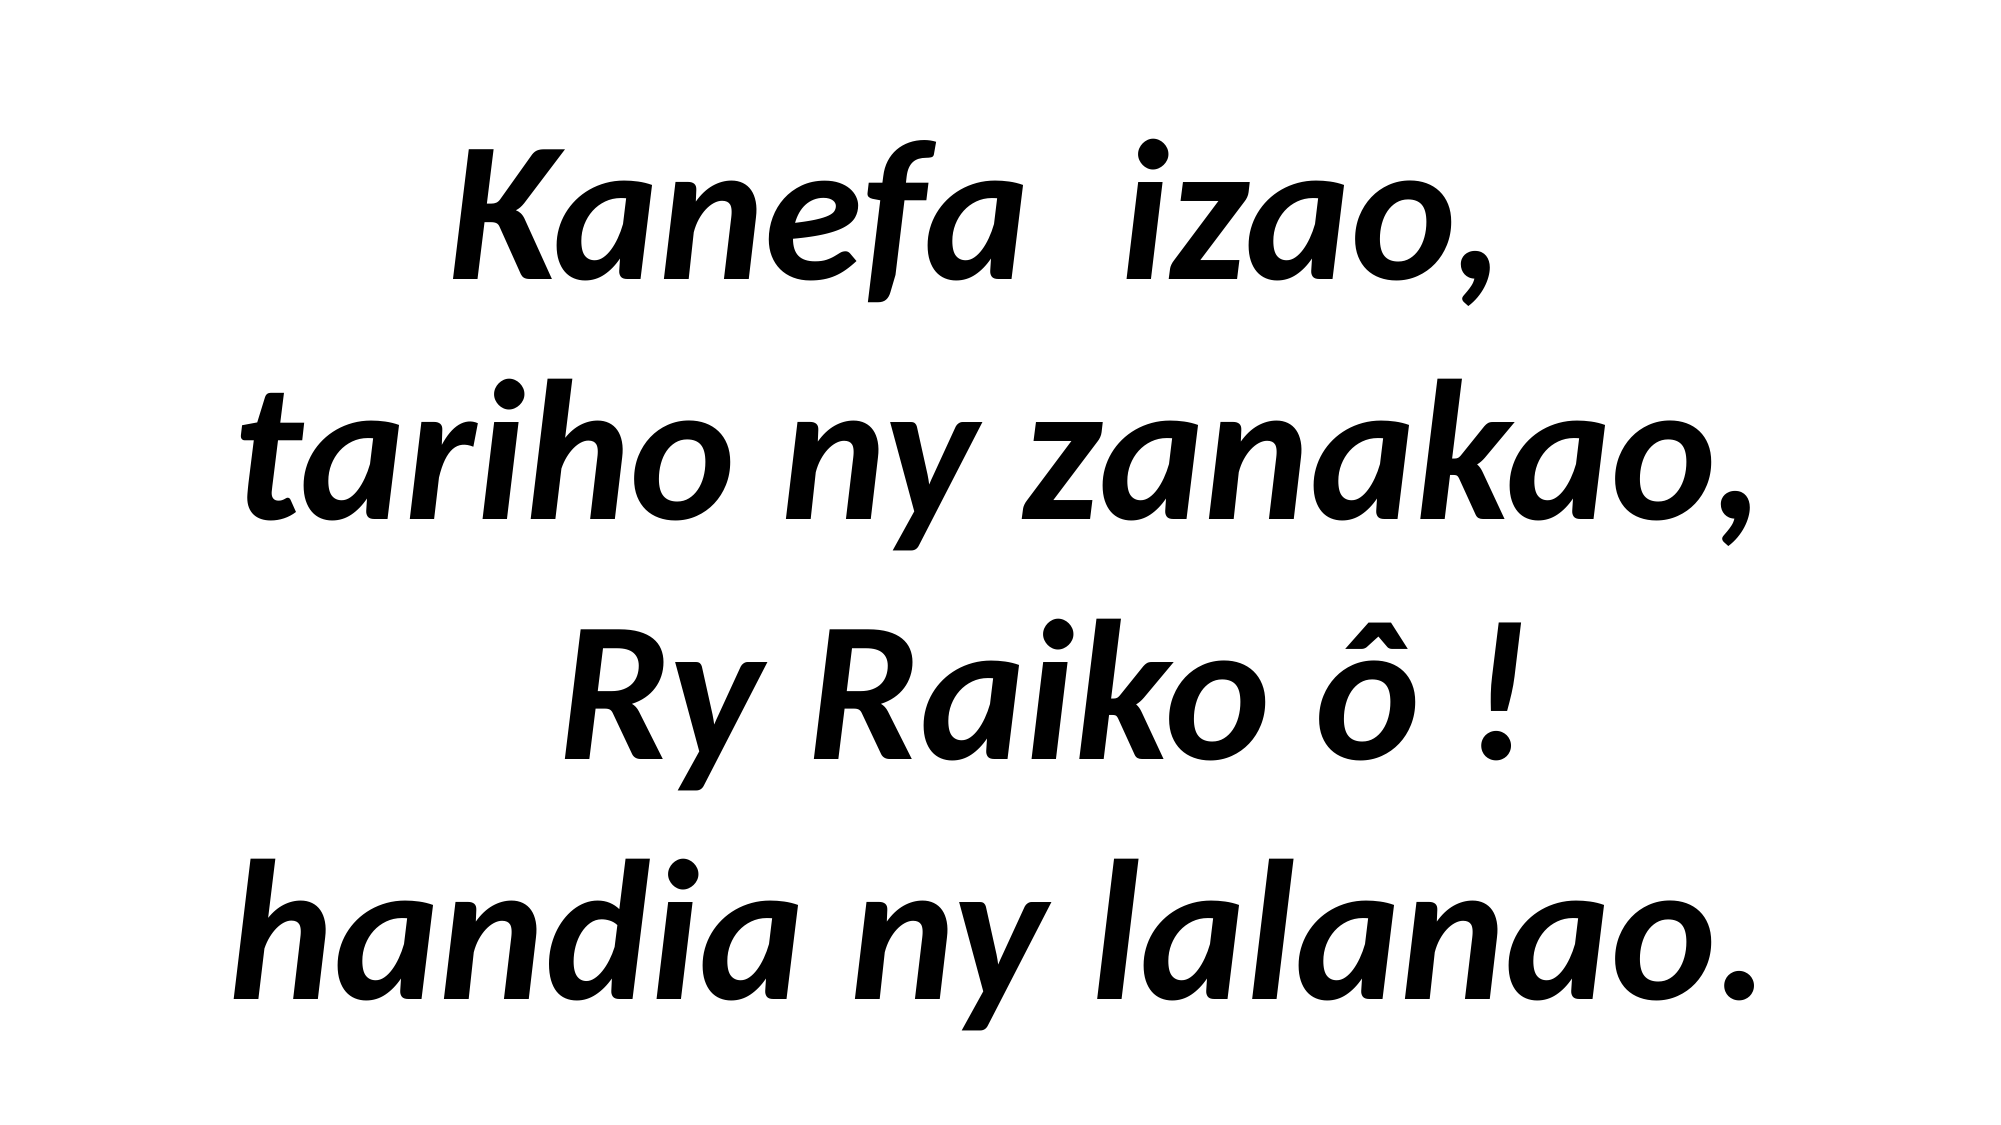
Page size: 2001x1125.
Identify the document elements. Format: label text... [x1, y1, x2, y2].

text_box Kanefa izao, tariho ny zanakao, Ry Raiko ô ! handia ny lalanao. [0, 72, 2000, 1048]
